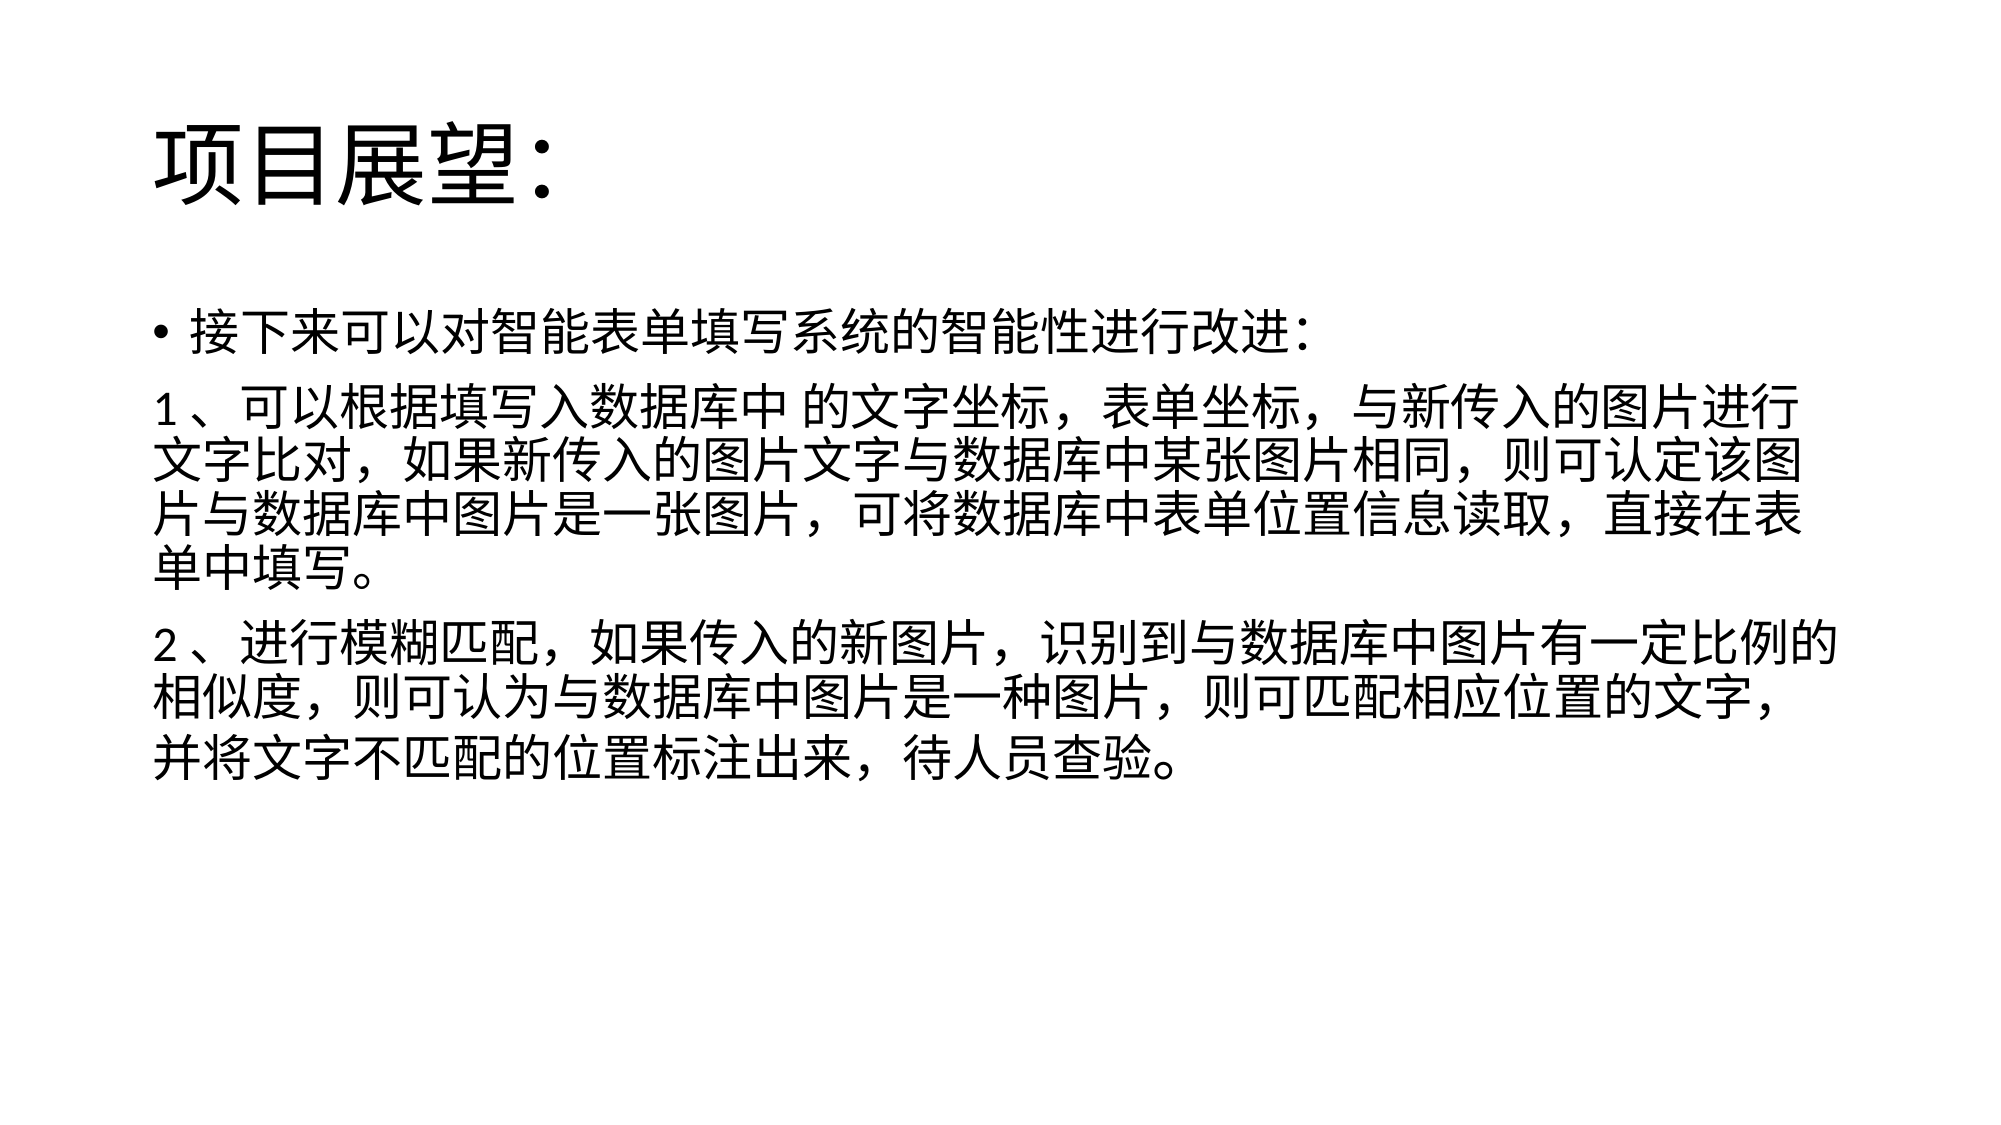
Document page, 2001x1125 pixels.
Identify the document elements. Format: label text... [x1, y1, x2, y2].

title 项目展望： [137, 59, 1863, 278]
list 接下来可以对智能表单填写系统的智能性进行改进： 1、可以根据填写入数据库中 的文字坐标，表单坐标，与新传入的图片进行文字比对，如果新传入的图片文字与数据库中某张图片相同，则可认定该图片与数据库中图片是一张图片，可将数据库中表单位置信息读取，直接在表单中填写。 2、进行模糊匹配，如果传入的新图片，识别到与数据库中图片有一定比例的相似度，则可认为与数据库中图片是一种图片，则可匹配相应位置的文字，并将文字不匹配的位置标注出来，待人员查验。 [137, 299, 1863, 1014]
